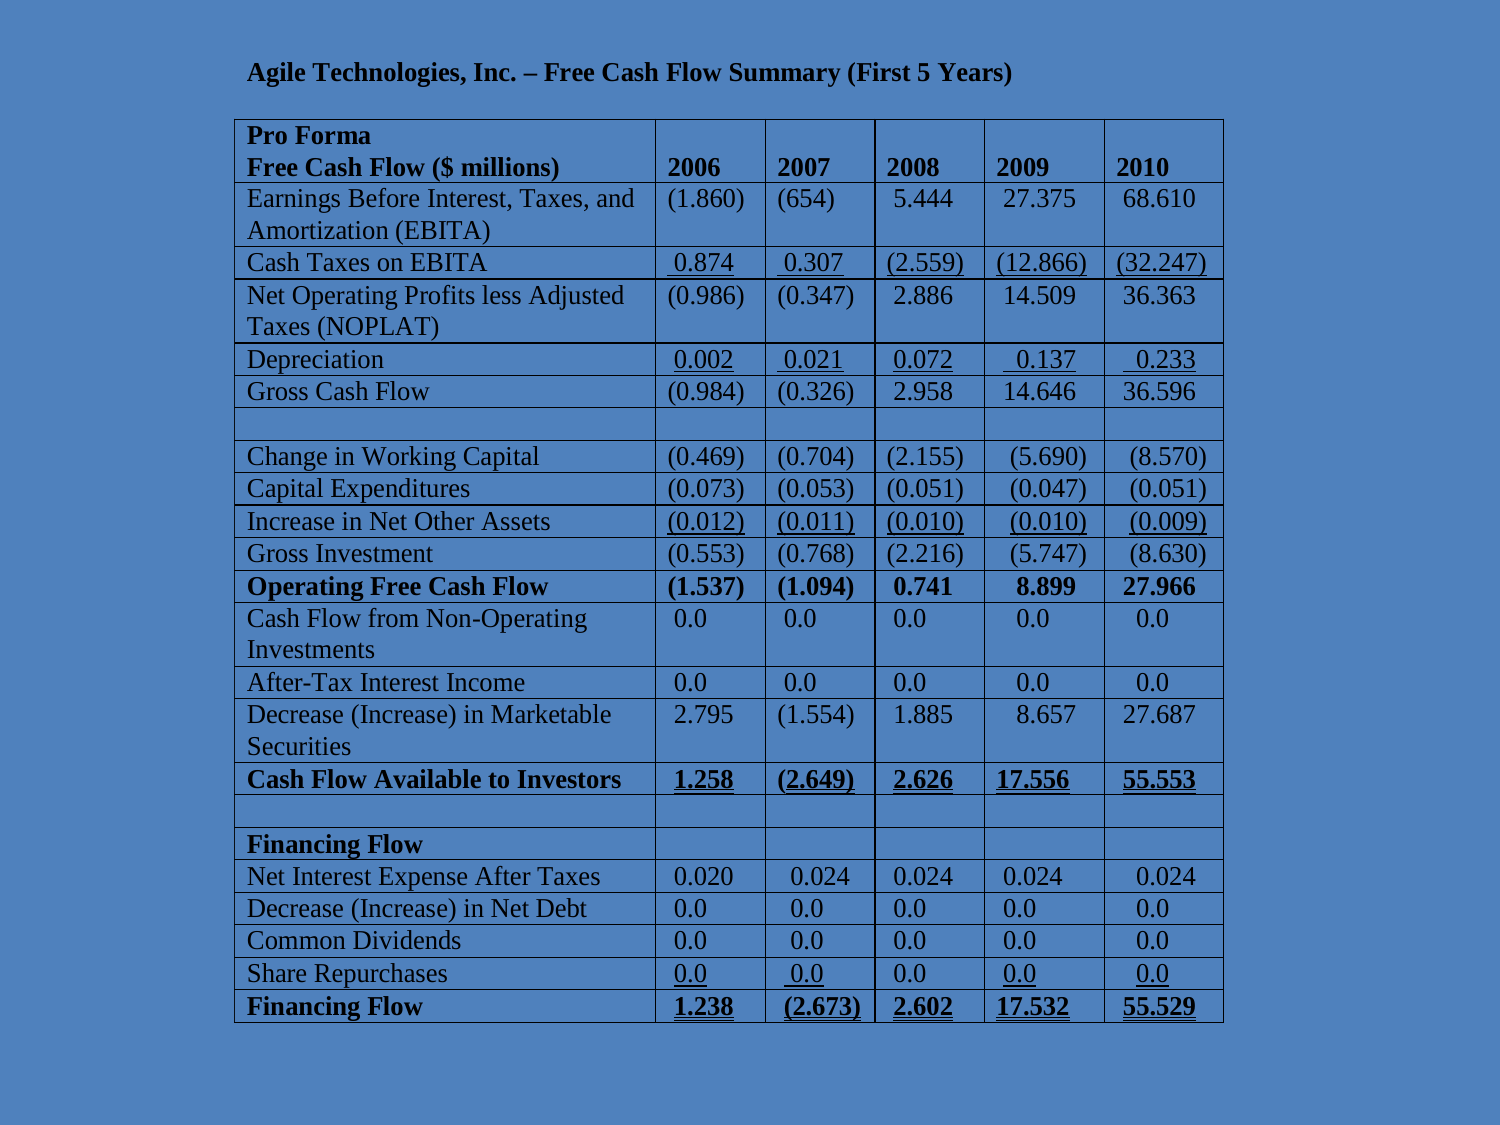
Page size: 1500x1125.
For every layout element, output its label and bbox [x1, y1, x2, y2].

text_box [234, 55, 1251, 1051]
